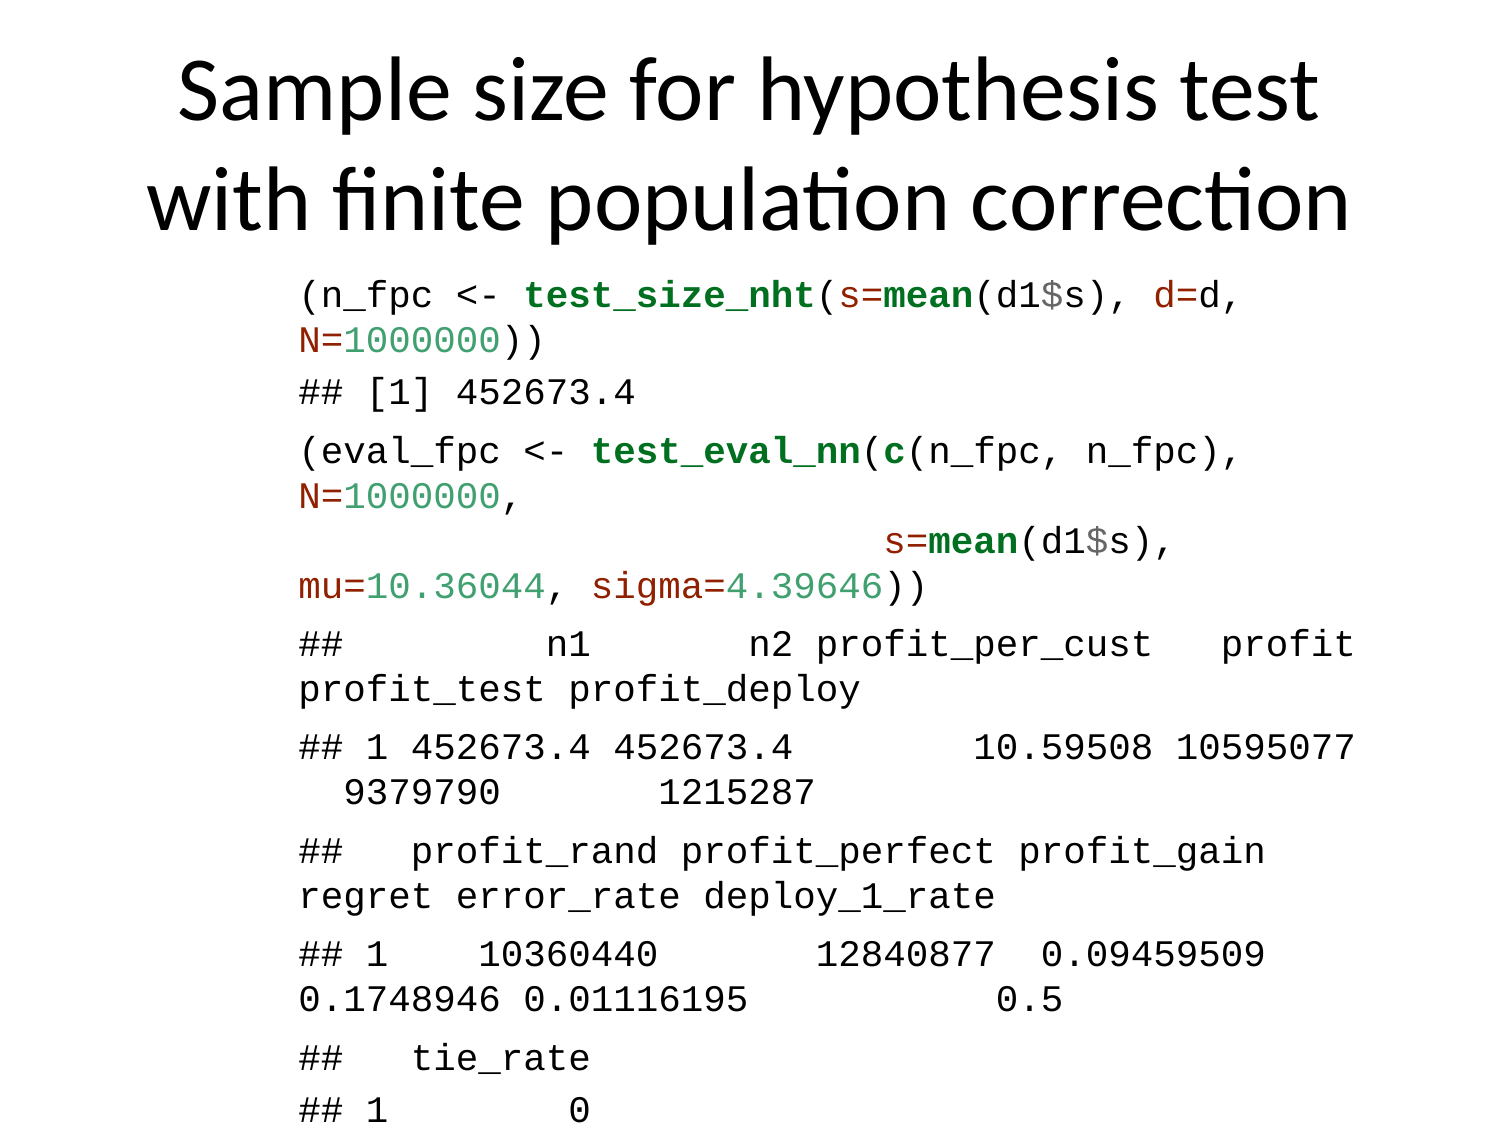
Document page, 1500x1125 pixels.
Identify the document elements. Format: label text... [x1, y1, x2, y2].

list (n_fpc <- test_size_nht(s=mean(d1$s), d=d, N=1000000)) ## [1] 452673.4 (eval_fpc <- test_eval_nn(c(n_fpc, n_fpc), N=1000000, s=mean(d1$s), mu=10.36044, sigma=4.39646)) ## n1 n2 profit_per_cust profit profit_test profit_deploy ## 1 452673.4 452673.4 10.59508 10595077 9379790 1215287 ## profit_rand profit_perfect profit_gain regret error_rate deploy_1_rate ## 1 10360440 12840877 0.09459509 0.1748946 0.01116195 0.5 ## tie_rate ## 1 0 [75, 262, 1425, 1005]
title Sample size for hypothesis test with finite population correction [75, 45, 1425, 233]
